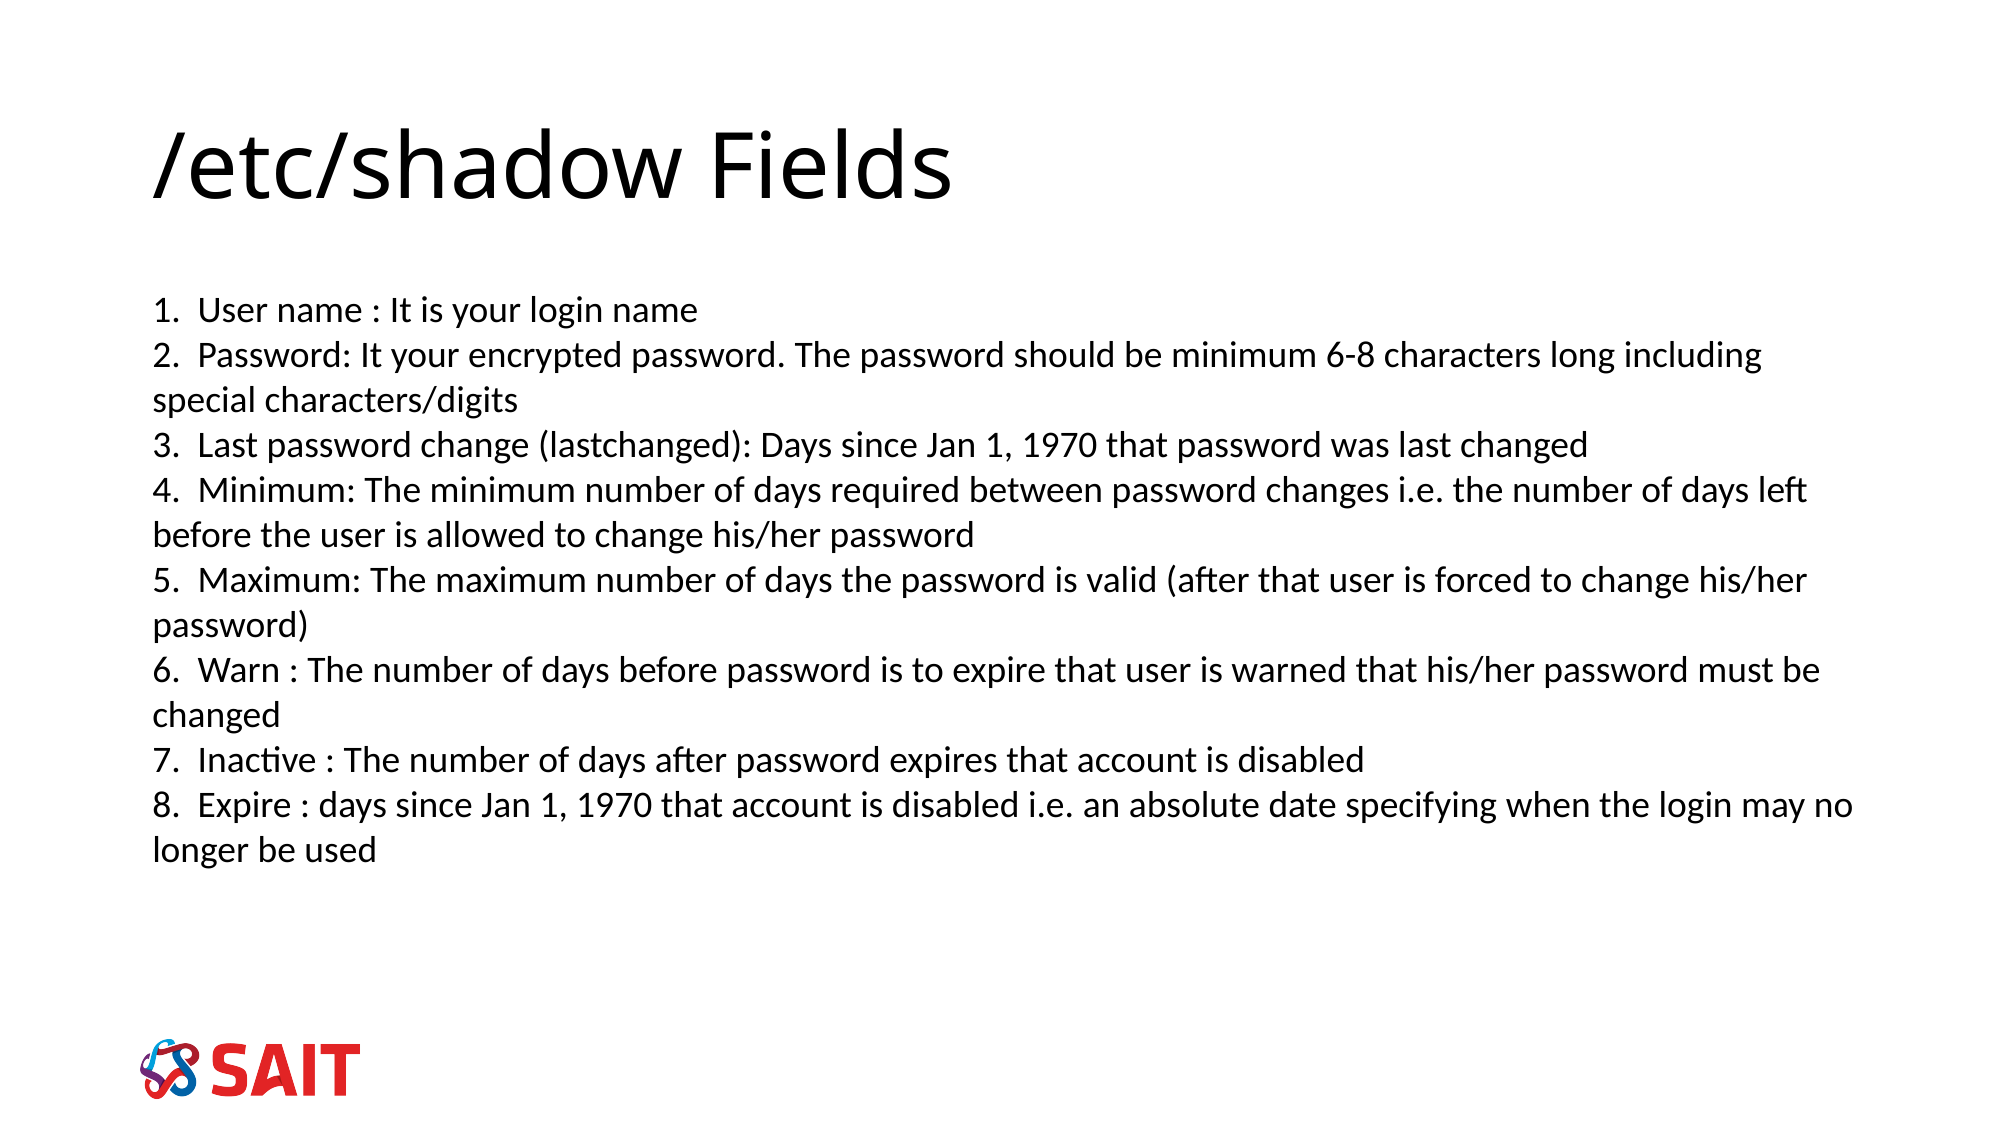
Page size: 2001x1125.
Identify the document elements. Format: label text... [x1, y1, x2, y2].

picture [114, 1013, 386, 1125]
text_box 1. User name : It is your login name 2. Password: It your encrypted password. The password should be minimum 6-8 characters long including special characters/digits 3. Last password change (lastchanged): Days since Jan 1, 1970 that password was last changed 4. Minimum: The minimum number of days required between password changes i.e. the number of days left before the user is allowed to change his/her password 5. Maximum: The maximum number of days the password is valid (after that user is forced to change his/her password) 6. Warn : The number of days before password is to expire that user is warned that his/her password must be changed 7. Inactive : The number of days after password expires that account is disabled 8. Expire : days since Jan 1, 1970 that account is disabled i.e. an absolute date specifying when the login may no longer be used [137, 277, 1872, 1012]
title /etc/shadow Fields [137, 59, 1863, 277]
